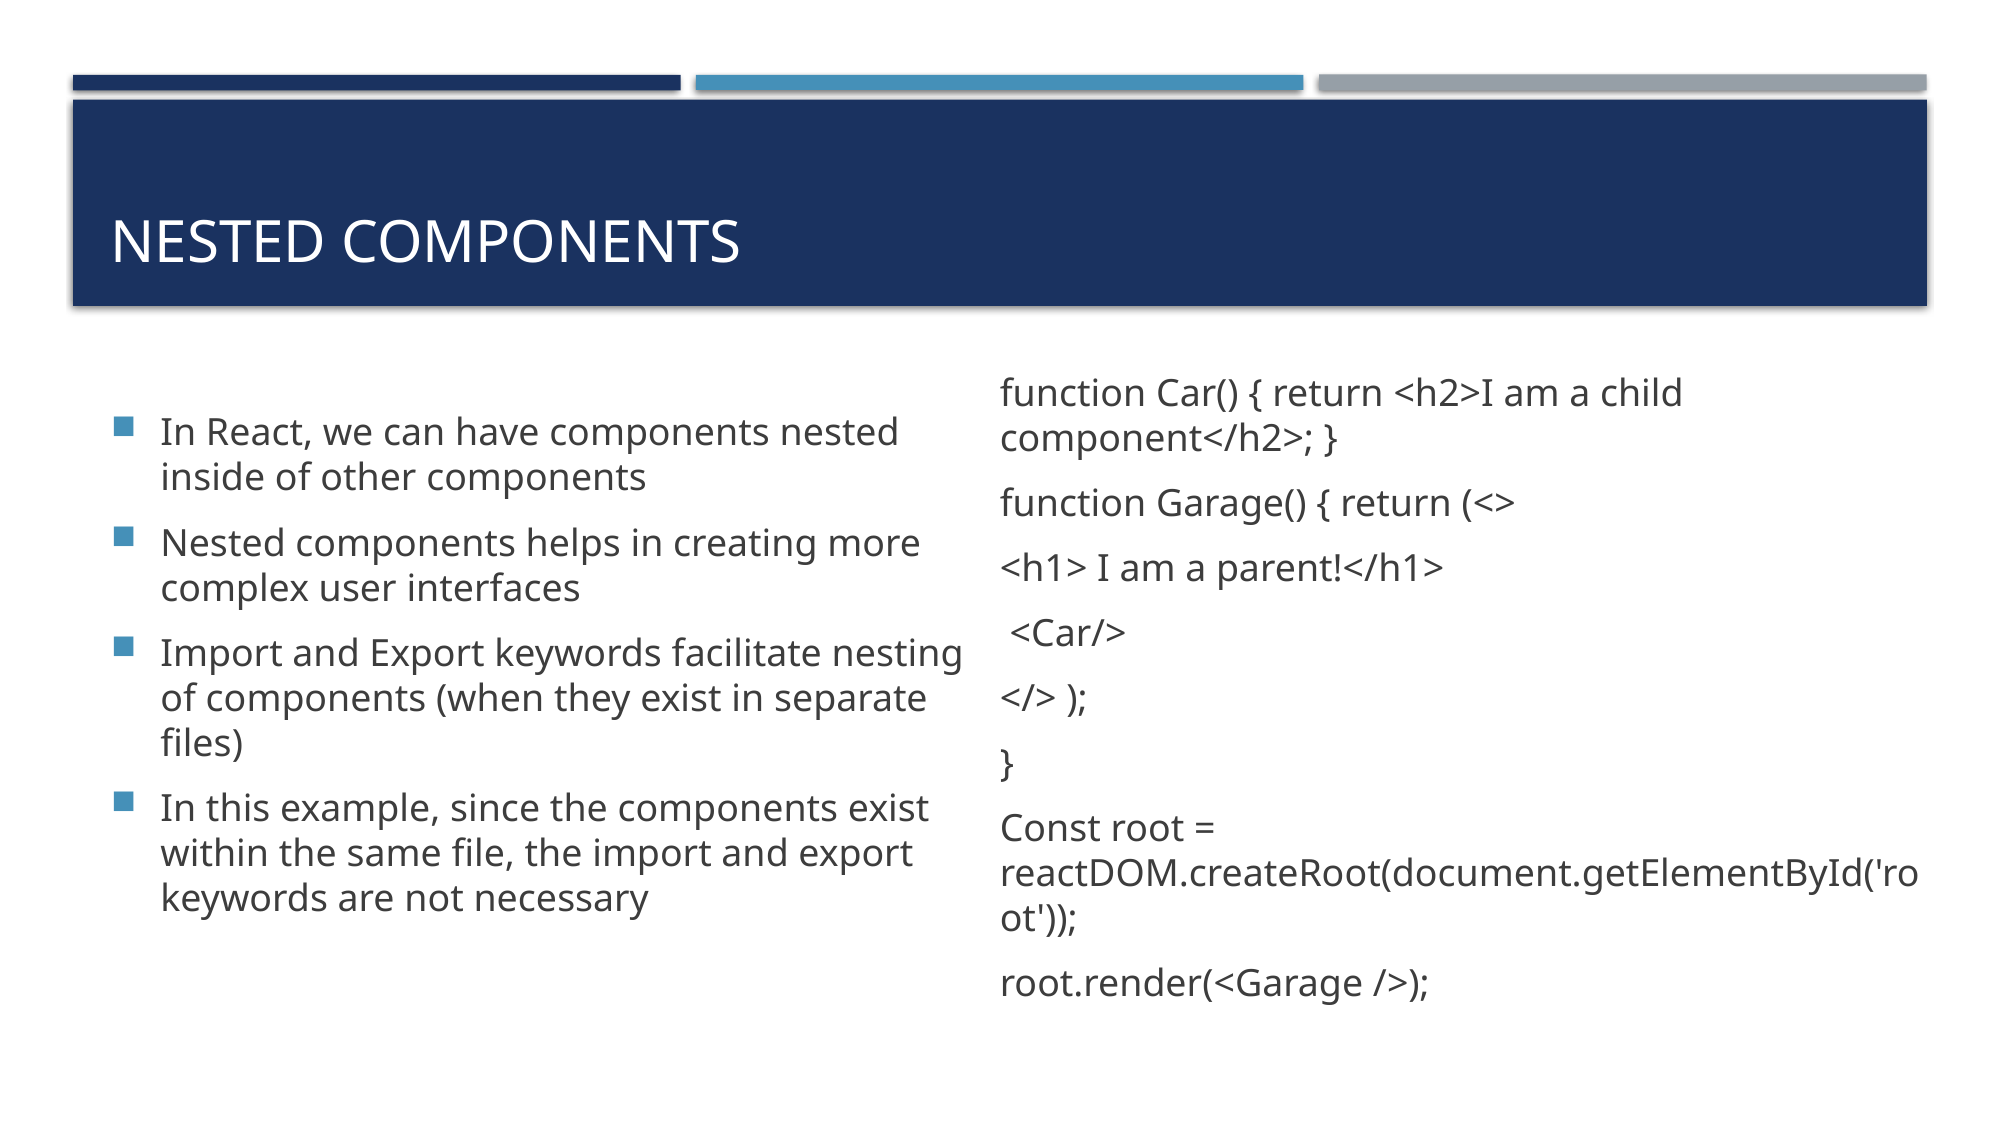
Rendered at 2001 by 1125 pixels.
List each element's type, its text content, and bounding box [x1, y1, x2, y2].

list function Car() { return <h2>I am a child component</h2>; } function Garage() { return (<> <h1> I am a parent!</h1> <Car/> </> ); } Const root = reactDOM.createRoot(document.getElementById('root')); root.render(<Garage />); [984, 365, 1944, 1008]
list In React, we can have components nested inside of other components Nested components helps in creating more complex user interfaces Import and Export keywords facilitate nesting of components (when they exist in separate files) In this example, since the components exist within the same file, the import and export keywords are not necessary [95, 365, 984, 962]
title Nested Components [95, 119, 1905, 282]
